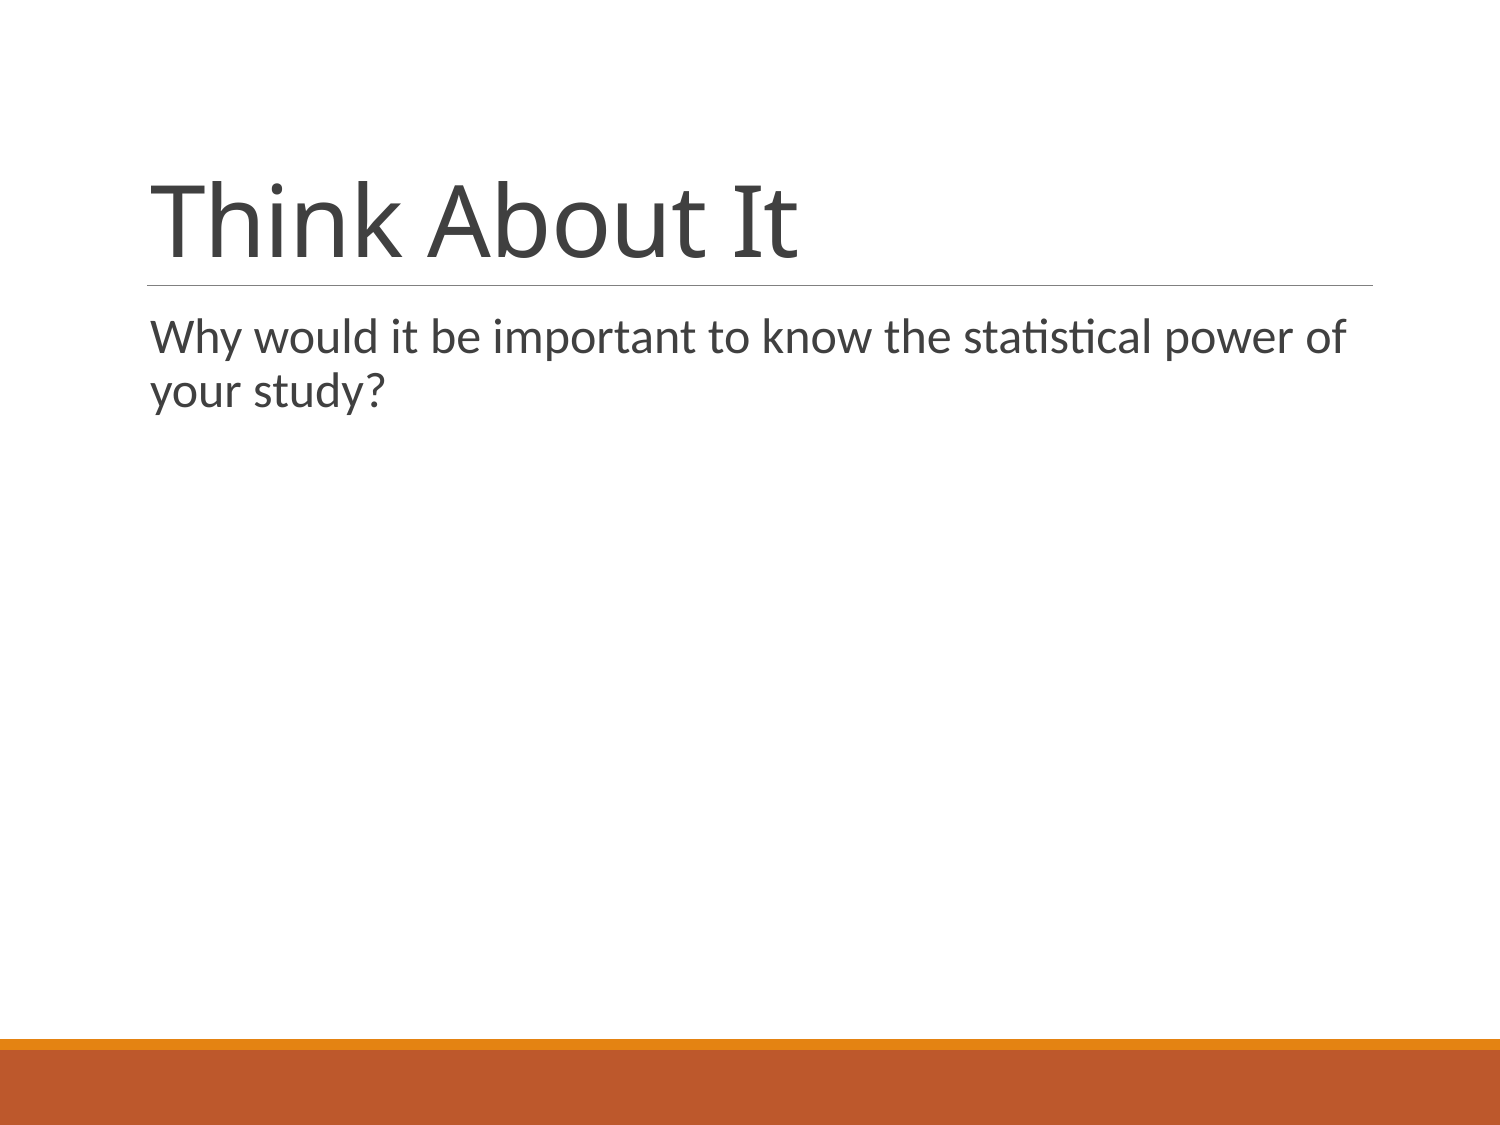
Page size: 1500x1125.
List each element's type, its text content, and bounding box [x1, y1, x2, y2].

title Think About It [135, 47, 1373, 285]
list Why would it be important to know the statistical power of your study? [135, 302, 1373, 963]
